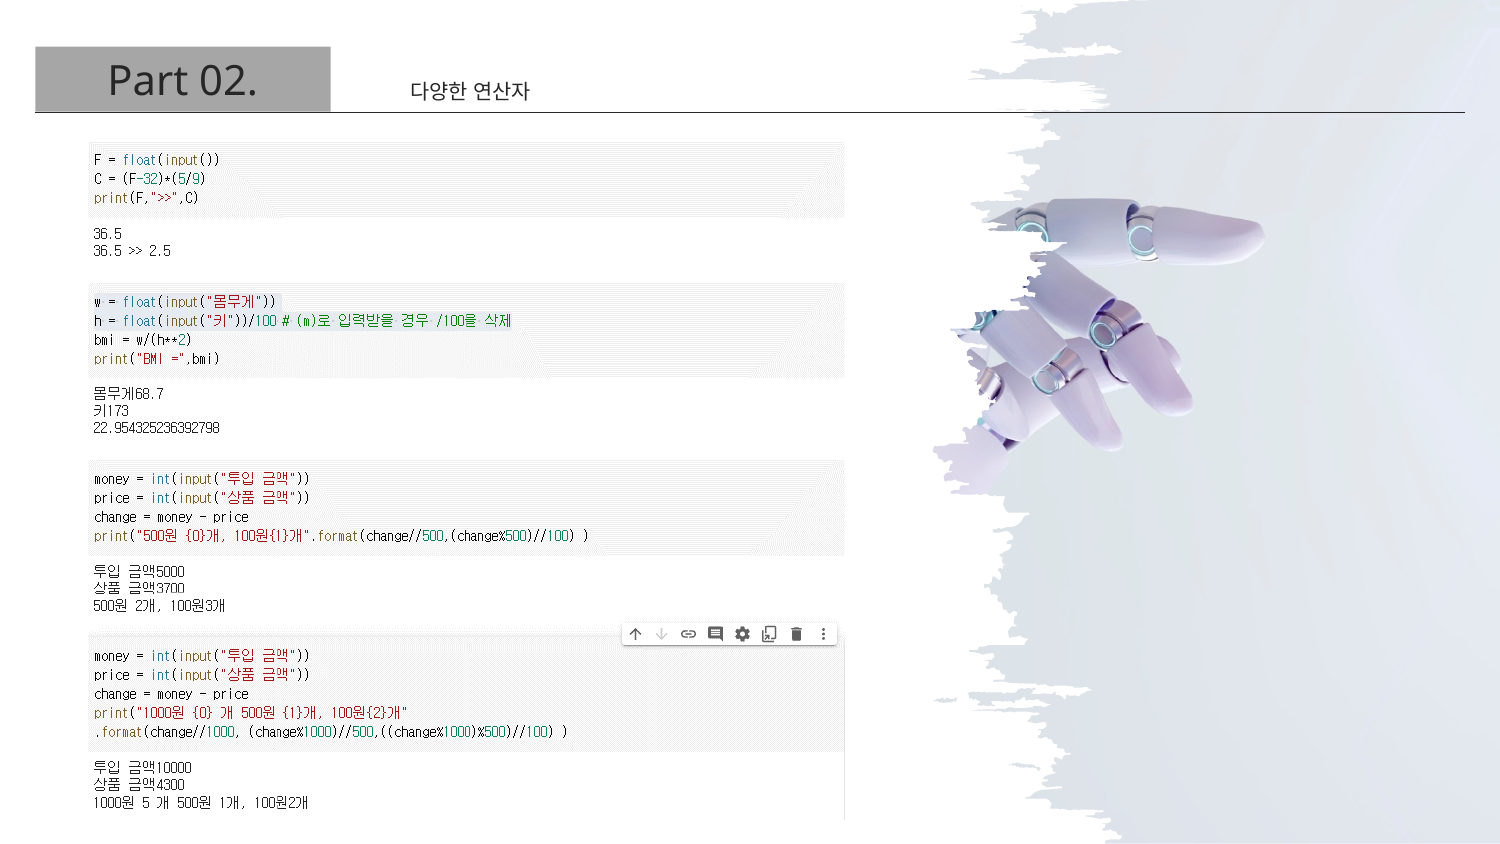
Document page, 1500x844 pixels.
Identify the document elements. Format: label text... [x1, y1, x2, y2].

picture [87, 137, 845, 821]
text_box Part 02. [35, 46, 331, 111]
text_box 다양한 연산자 [316, 71, 625, 111]
picture [855, 0, 1500, 844]
